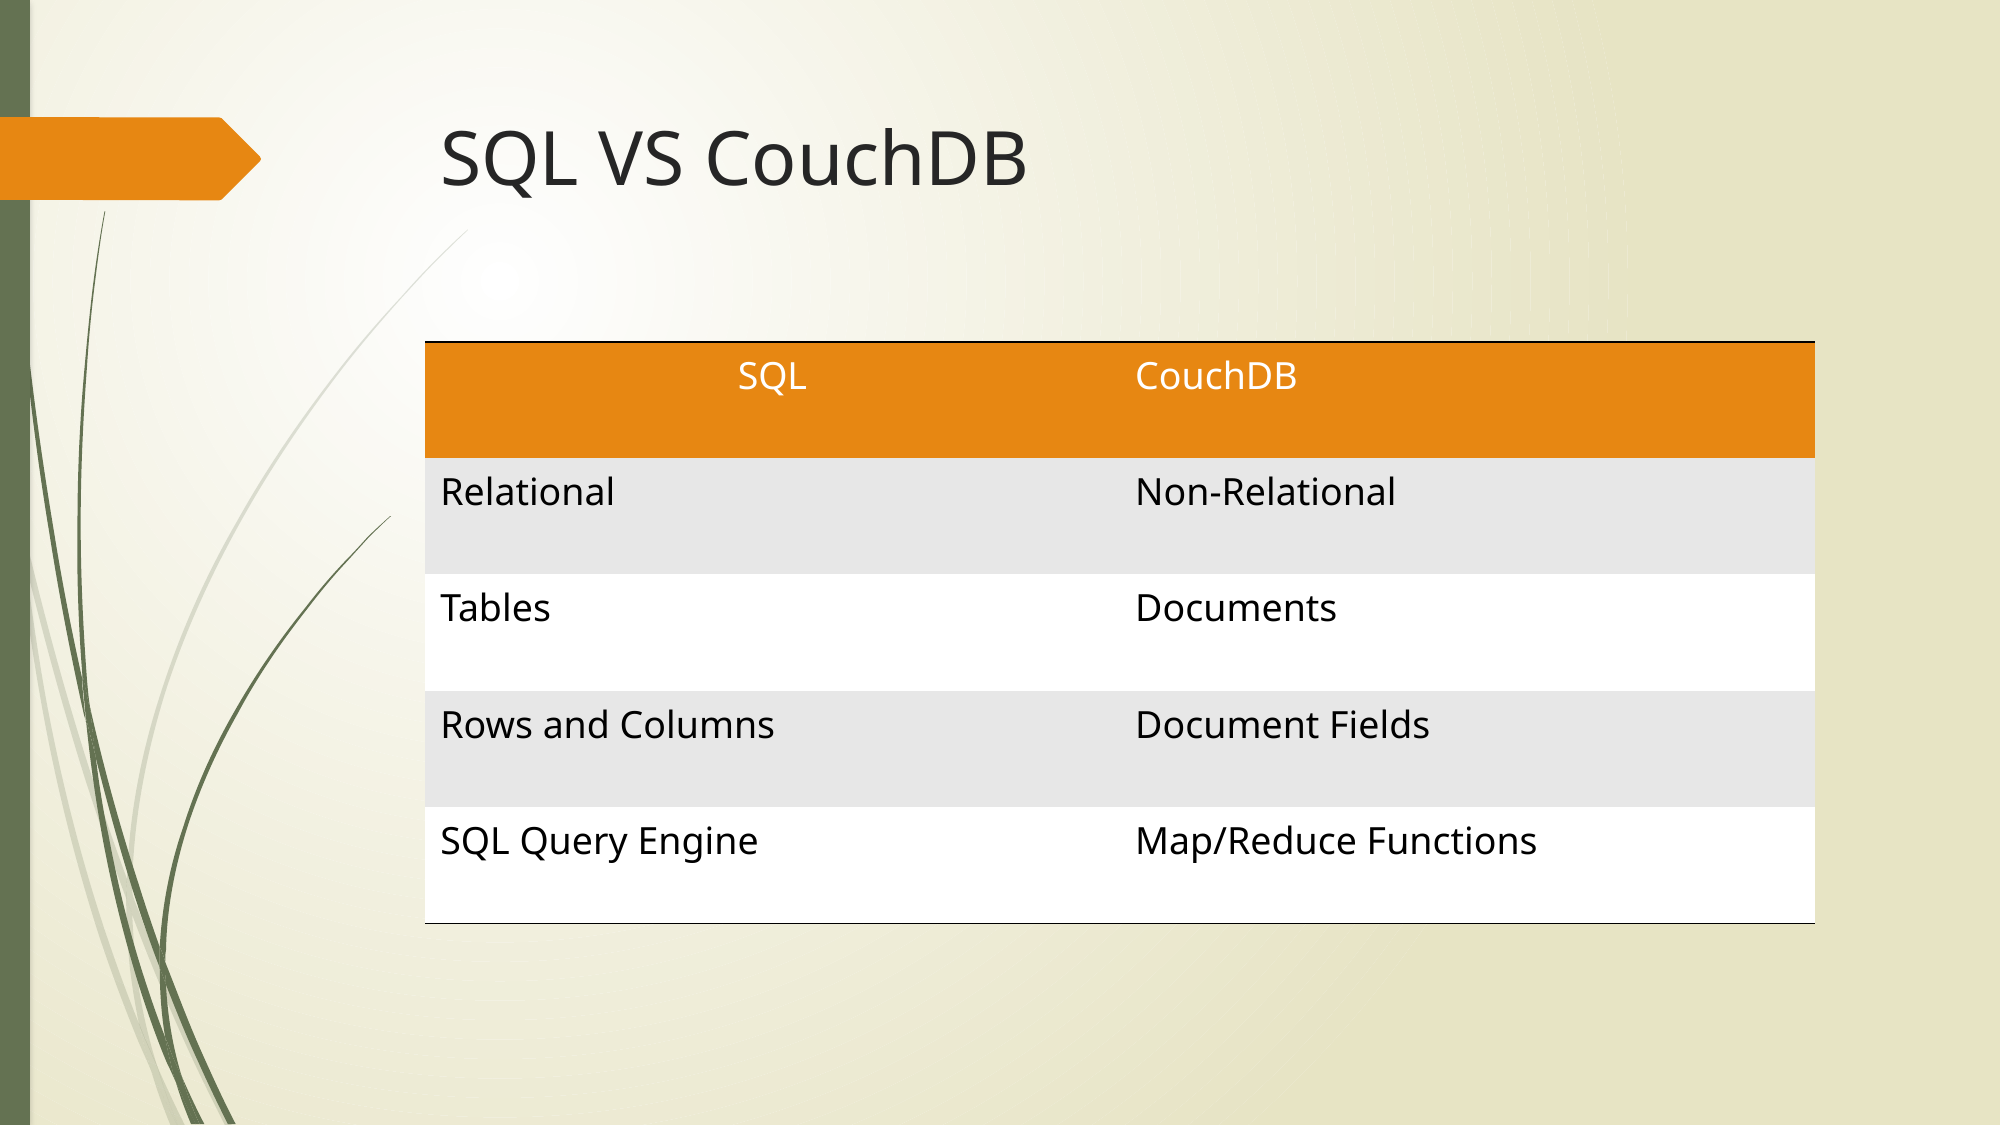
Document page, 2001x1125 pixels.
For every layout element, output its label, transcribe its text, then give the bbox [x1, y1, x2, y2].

table_cell Document Fields [1120, 691, 1815, 807]
table_cell Relational [425, 458, 1120, 574]
table_cell Non-Relational [1120, 458, 1815, 574]
table_cell Documents [1120, 574, 1815, 691]
table_header CouchDB [1120, 343, 1815, 458]
table_header SQL [425, 343, 1120, 458]
table_cell SQL Query Engine [425, 807, 1120, 923]
table_cell Rows and Columns [425, 691, 1120, 807]
table_cell Map/Reduce Functions [1120, 807, 1815, 923]
table_cell Tables [425, 574, 1120, 691]
title SQL VS CouchDB [425, 102, 1888, 313]
